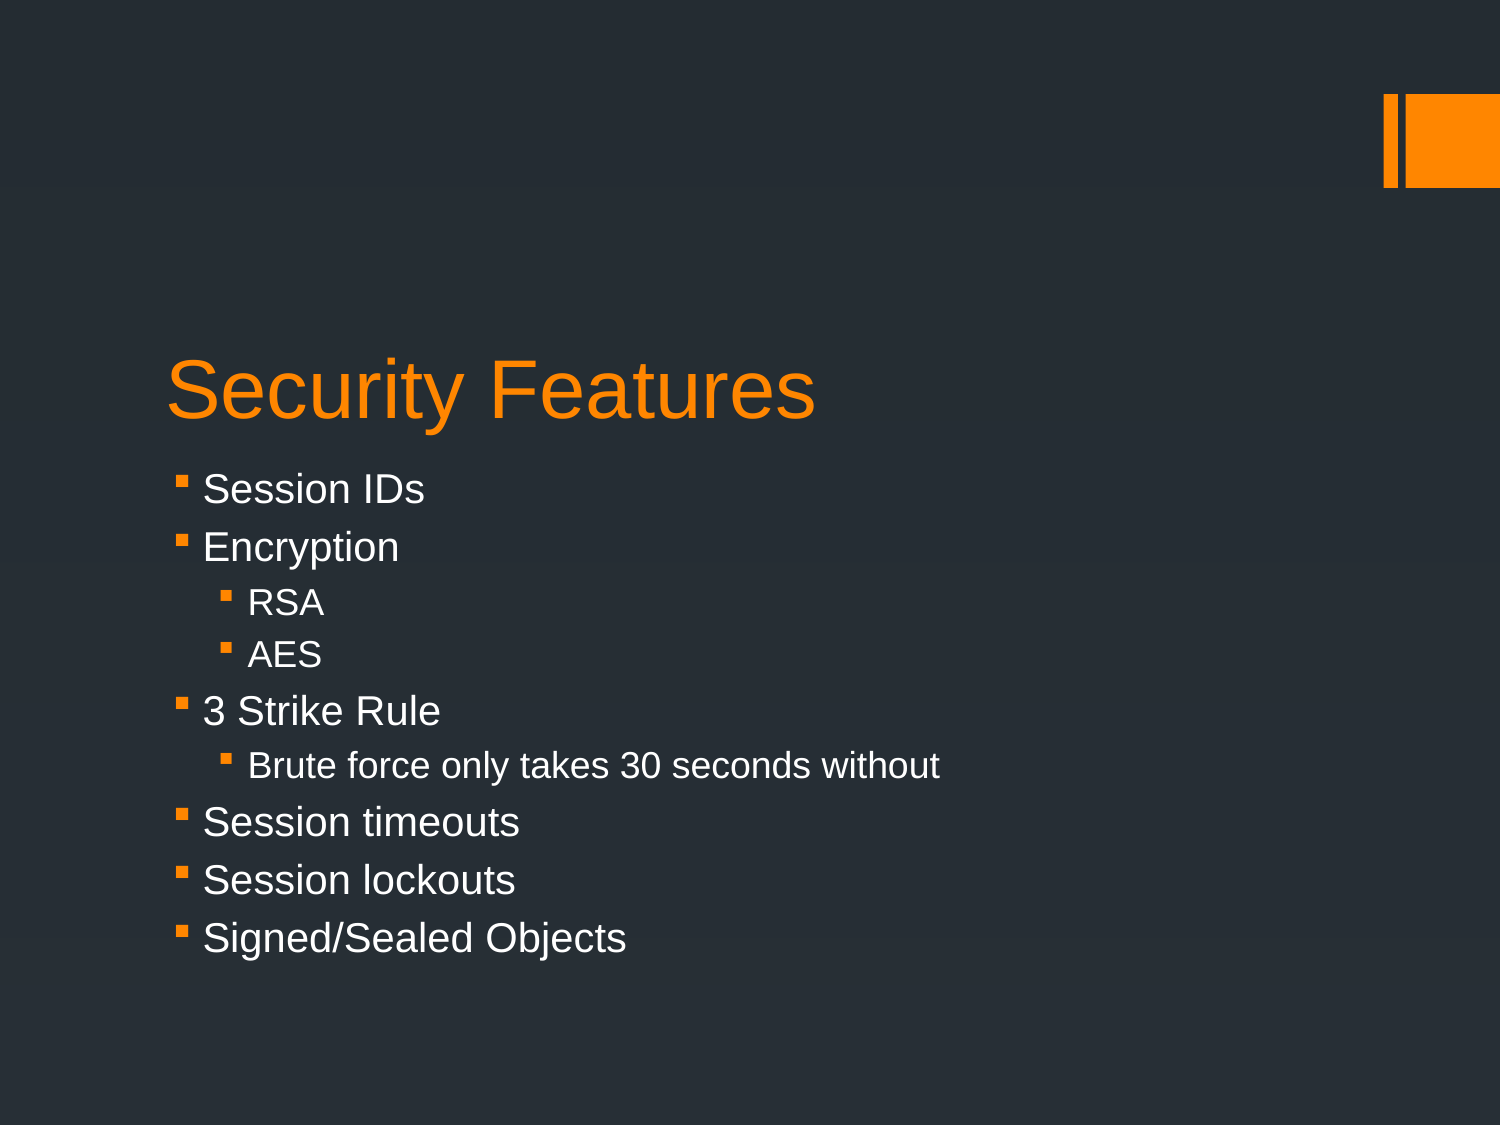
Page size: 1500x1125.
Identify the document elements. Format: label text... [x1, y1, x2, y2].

title Security Features [150, 253, 1350, 443]
list Session IDs Encryption RSA AES 3 Strike Rule Brute force only takes 30 seconds without Session timeouts Session lockouts Signed/Sealed Objects [150, 454, 1350, 1035]
